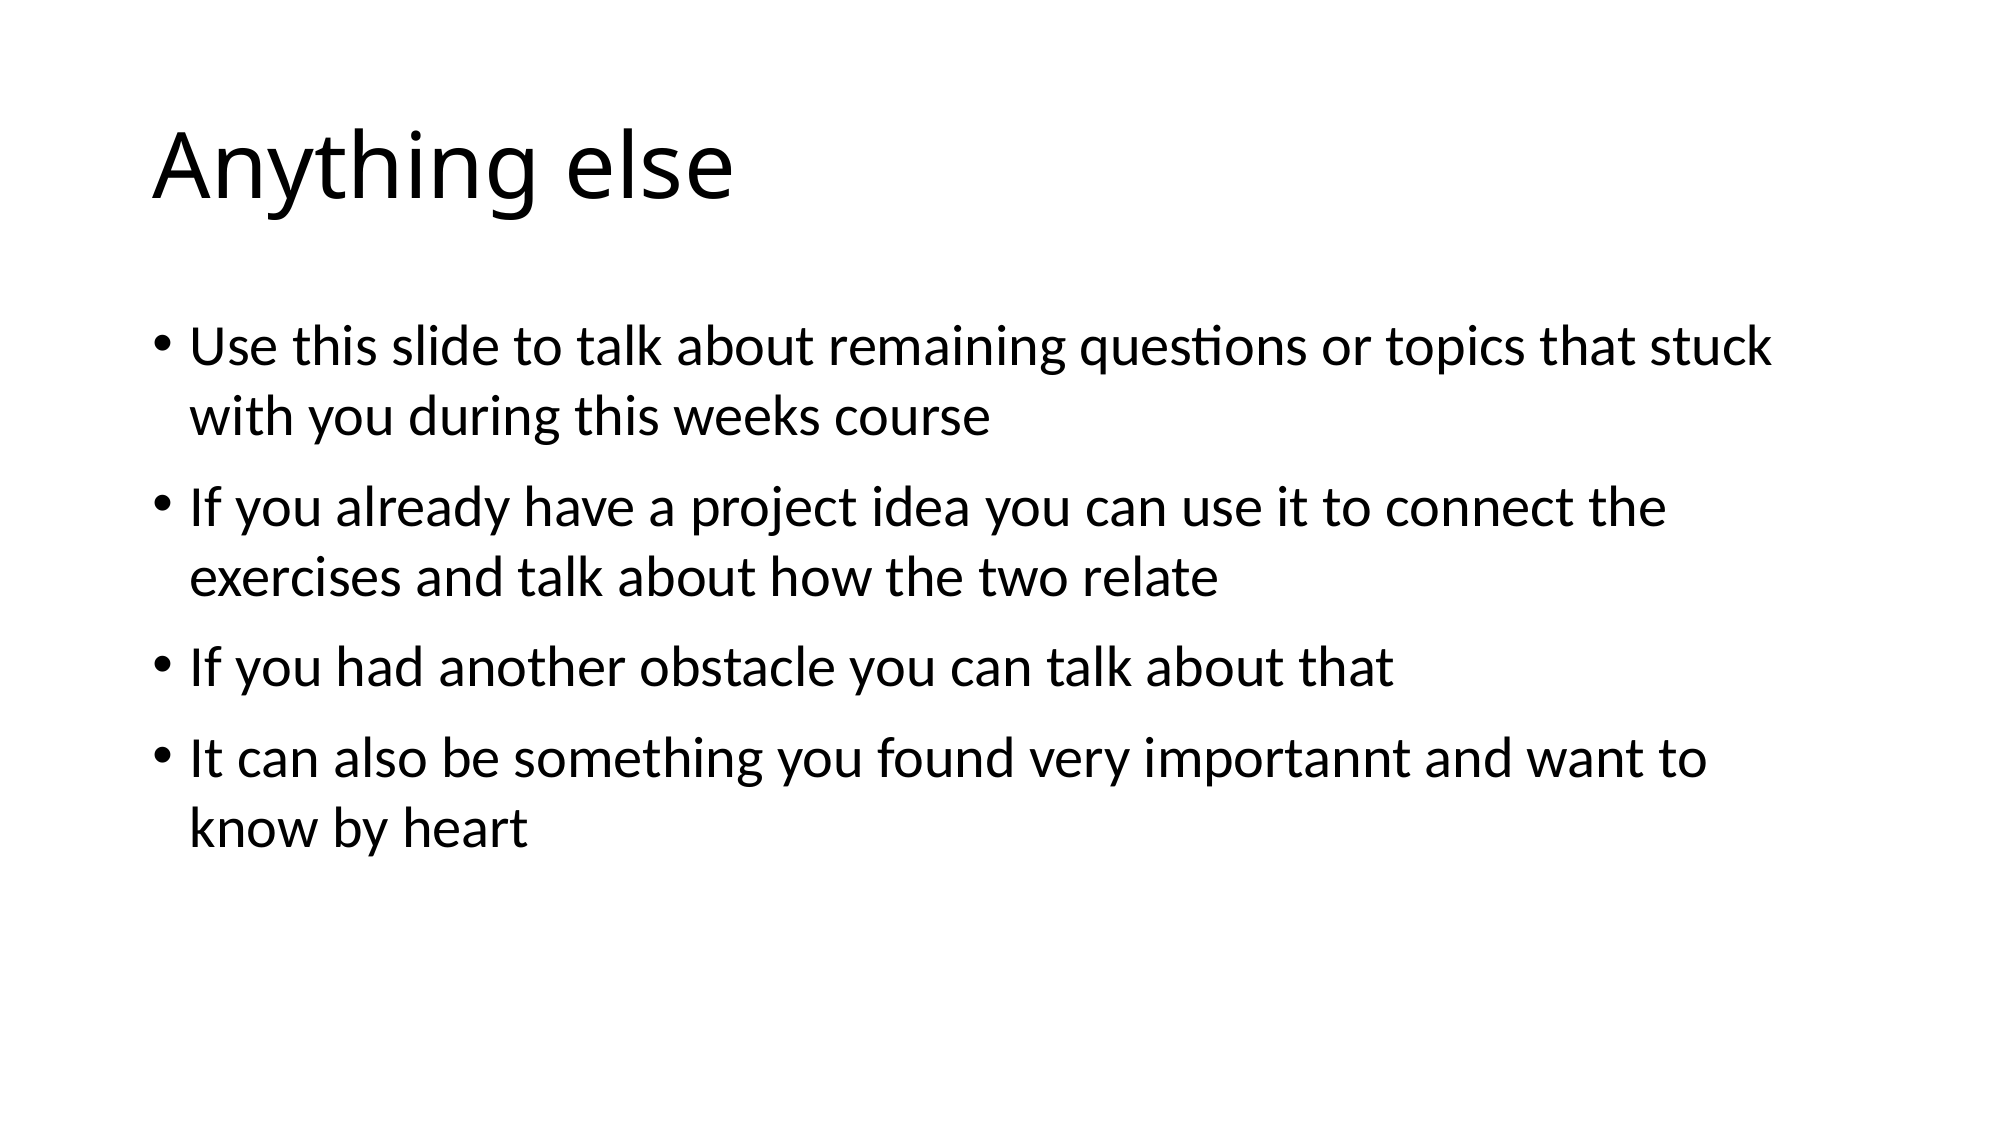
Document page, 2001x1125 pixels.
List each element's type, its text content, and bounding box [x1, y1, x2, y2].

list Use this slide to talk about remaining questions or topics that stuck with you during this weeks course If you already have a project idea you can use it to connect the exercises and talk about how the two relate If you had another obstacle you can talk about that It can also be something you found very importannt and want to know by heart [137, 299, 1863, 1014]
title Anything else [137, 59, 1863, 278]
